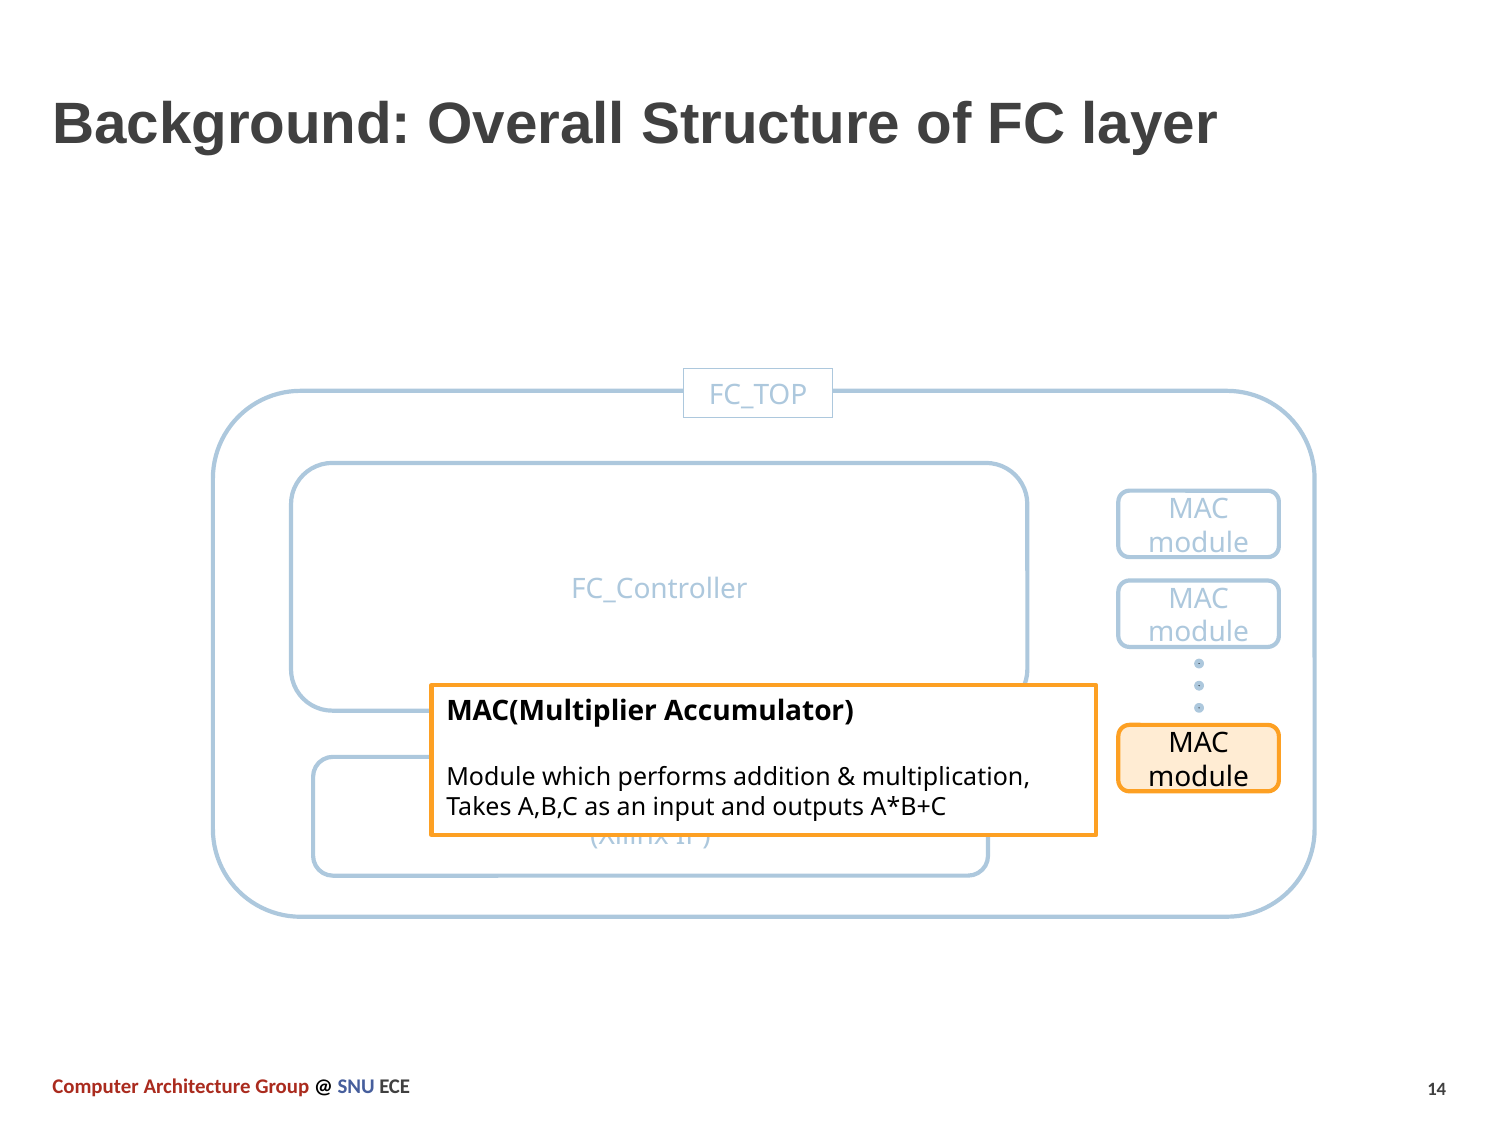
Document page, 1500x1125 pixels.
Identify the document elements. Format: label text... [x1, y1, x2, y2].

title Background: Overall Structure of FC layer [37, 24, 1425, 163]
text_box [212, 368, 1315, 918]
